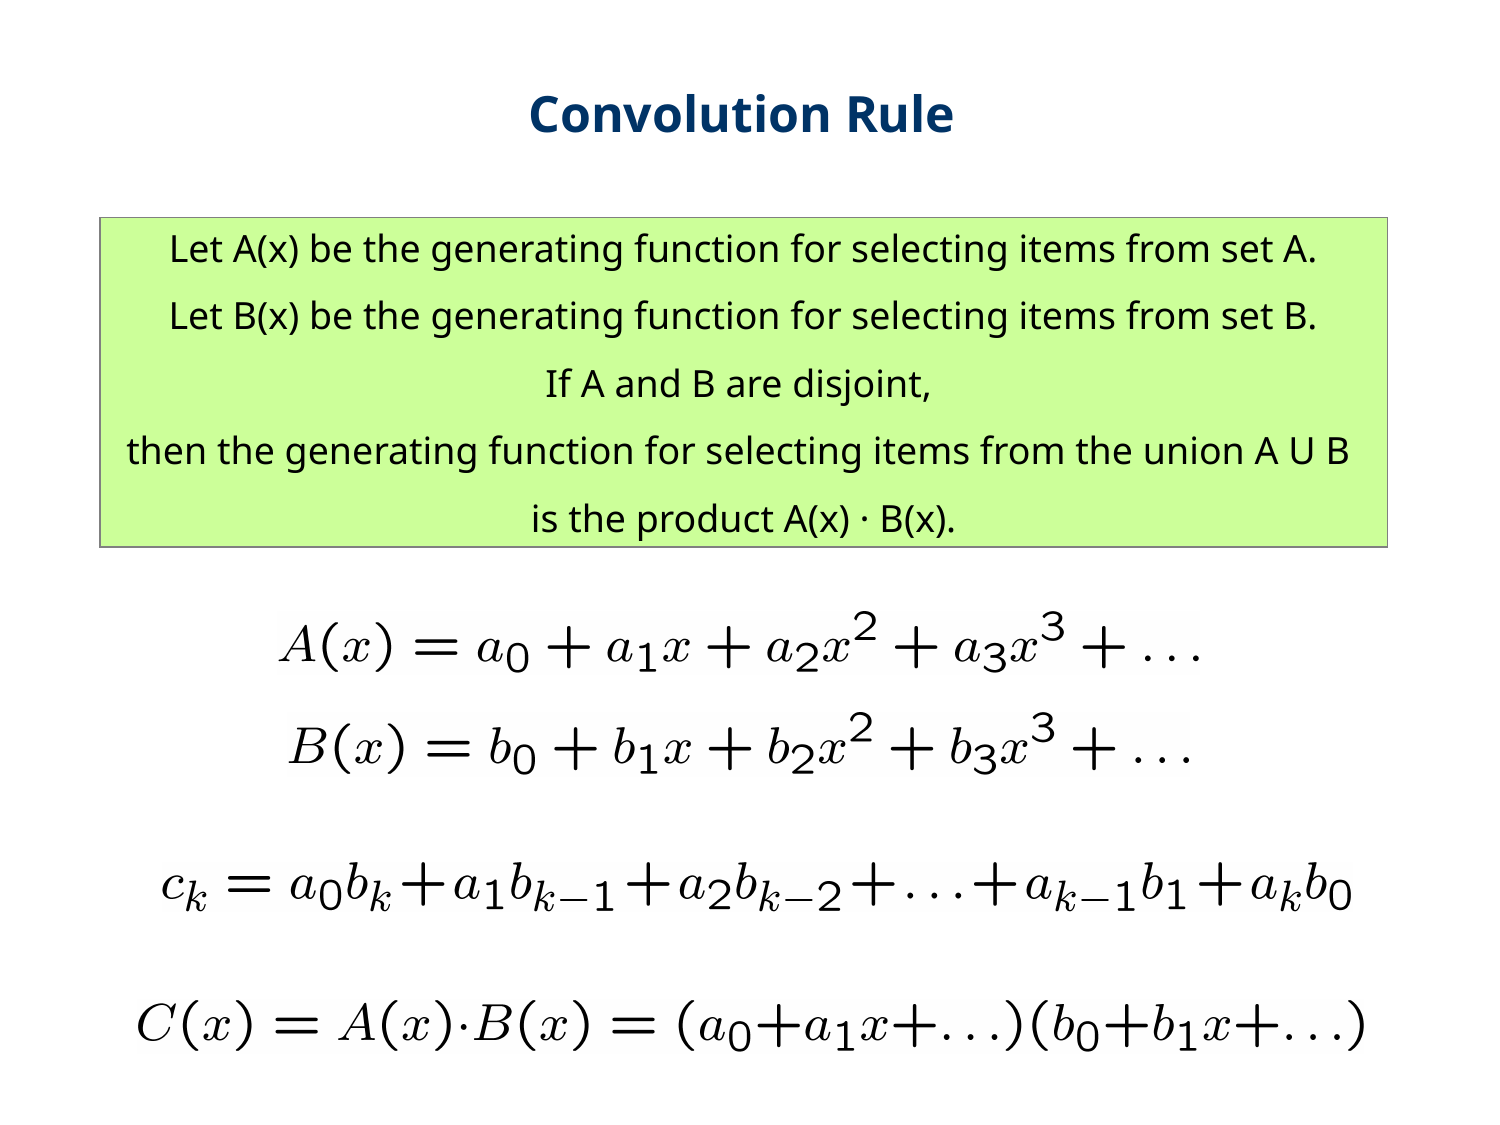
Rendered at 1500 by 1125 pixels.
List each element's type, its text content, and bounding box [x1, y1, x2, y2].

picture [287, 712, 1190, 777]
picture [161, 862, 1354, 912]
picture [277, 610, 1201, 676]
text_box Let A(x) be the generating function for selecting items from set A. Let B(x) be the generating function for selecting items from set B. If A and B are disjoint, then the generating function for selecting items from the union A U B is the product A(x) · B(x). [99, 217, 1388, 548]
text_box Convolution Rule [513, 74, 971, 150]
picture [137, 999, 1365, 1054]
